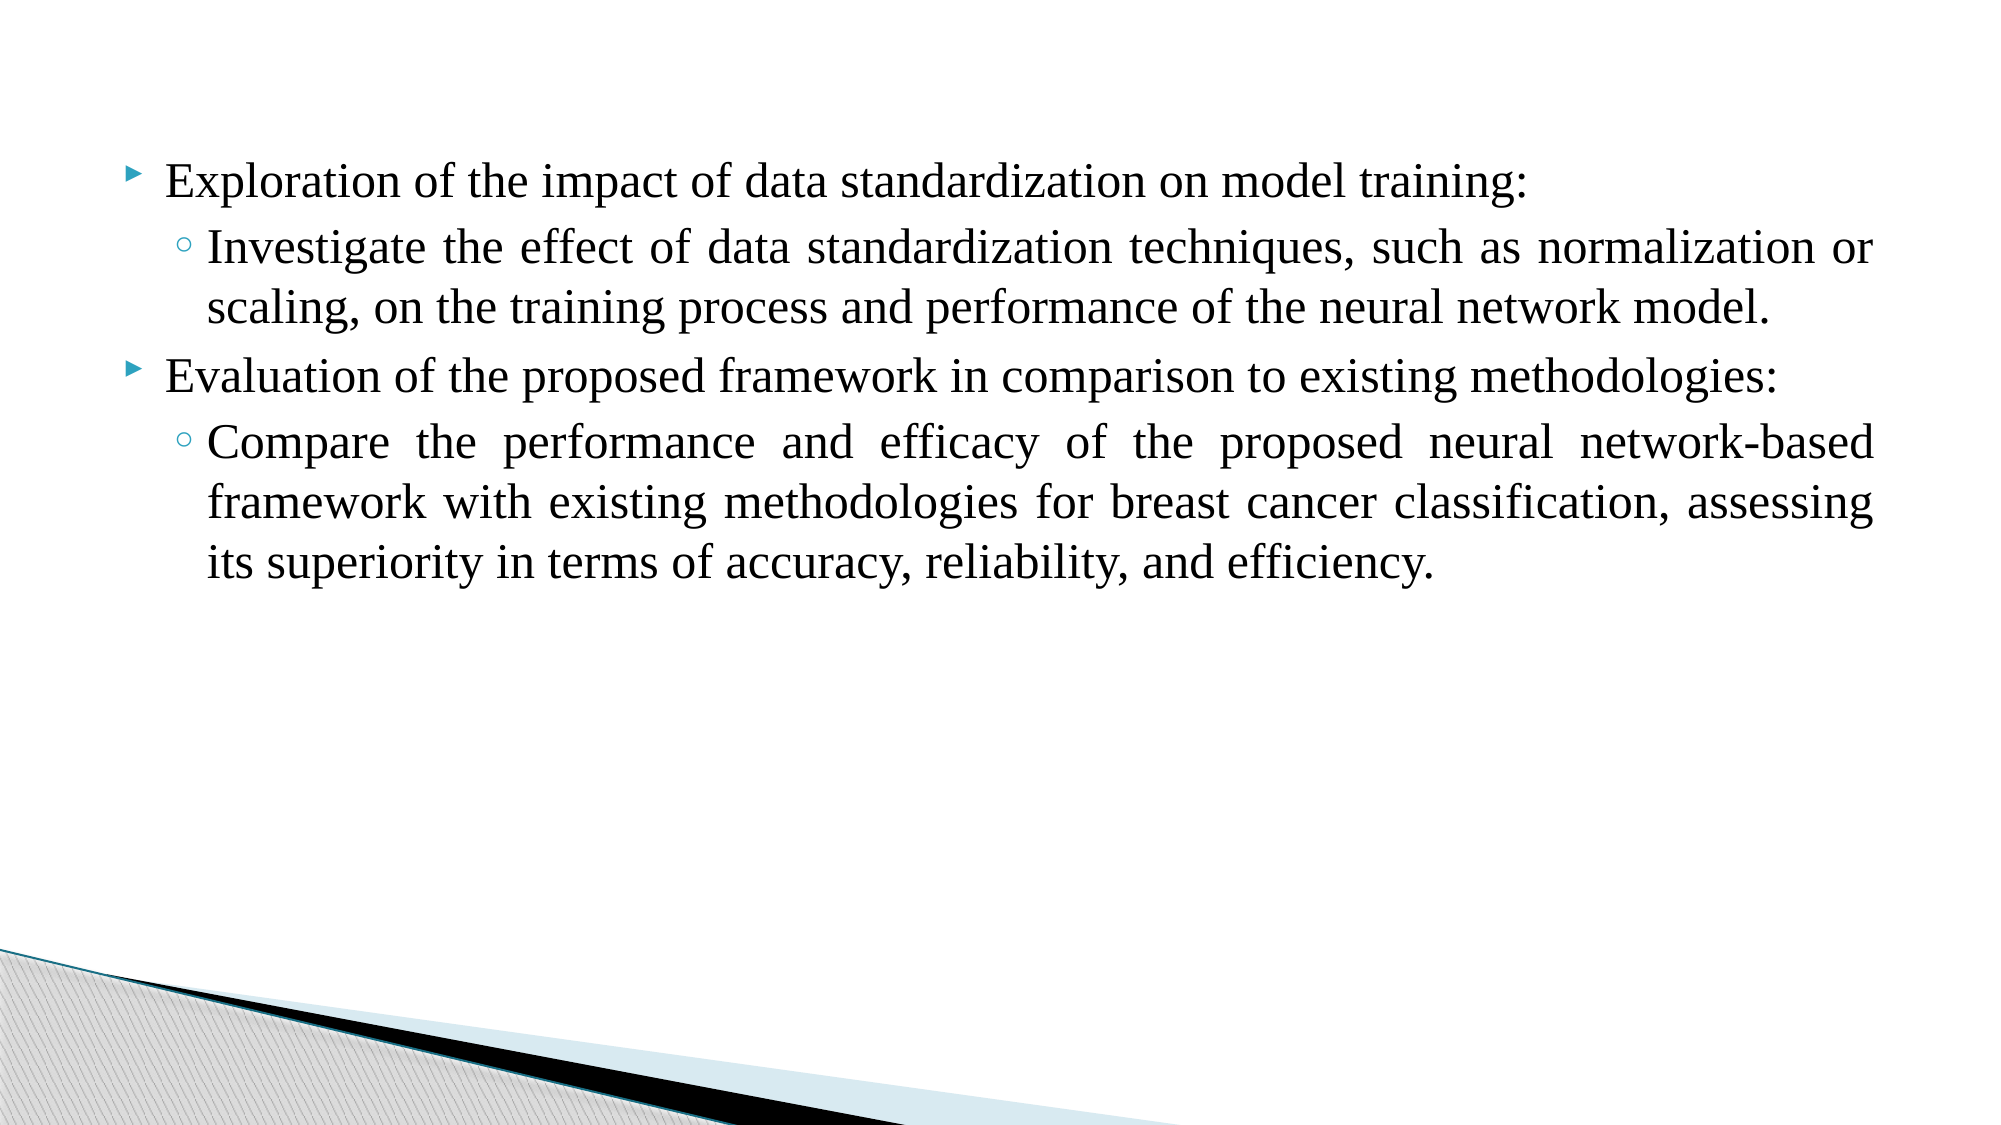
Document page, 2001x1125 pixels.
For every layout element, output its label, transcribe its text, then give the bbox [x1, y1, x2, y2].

list Exploration of the impact of data standardization on model training: Investigate the effect of data standardization techniques, such as normalization or scaling, on the training process and performance of the neural network model. Evaluation of the proposed framework in comparison to existing methodologies: Compare the performance and efficacy of the proposed neural network-based framework with existing methodologies for breast cancer classification, assessing its superiority in terms of accuracy, reliability, and efficiency. [90, 139, 1891, 883]
